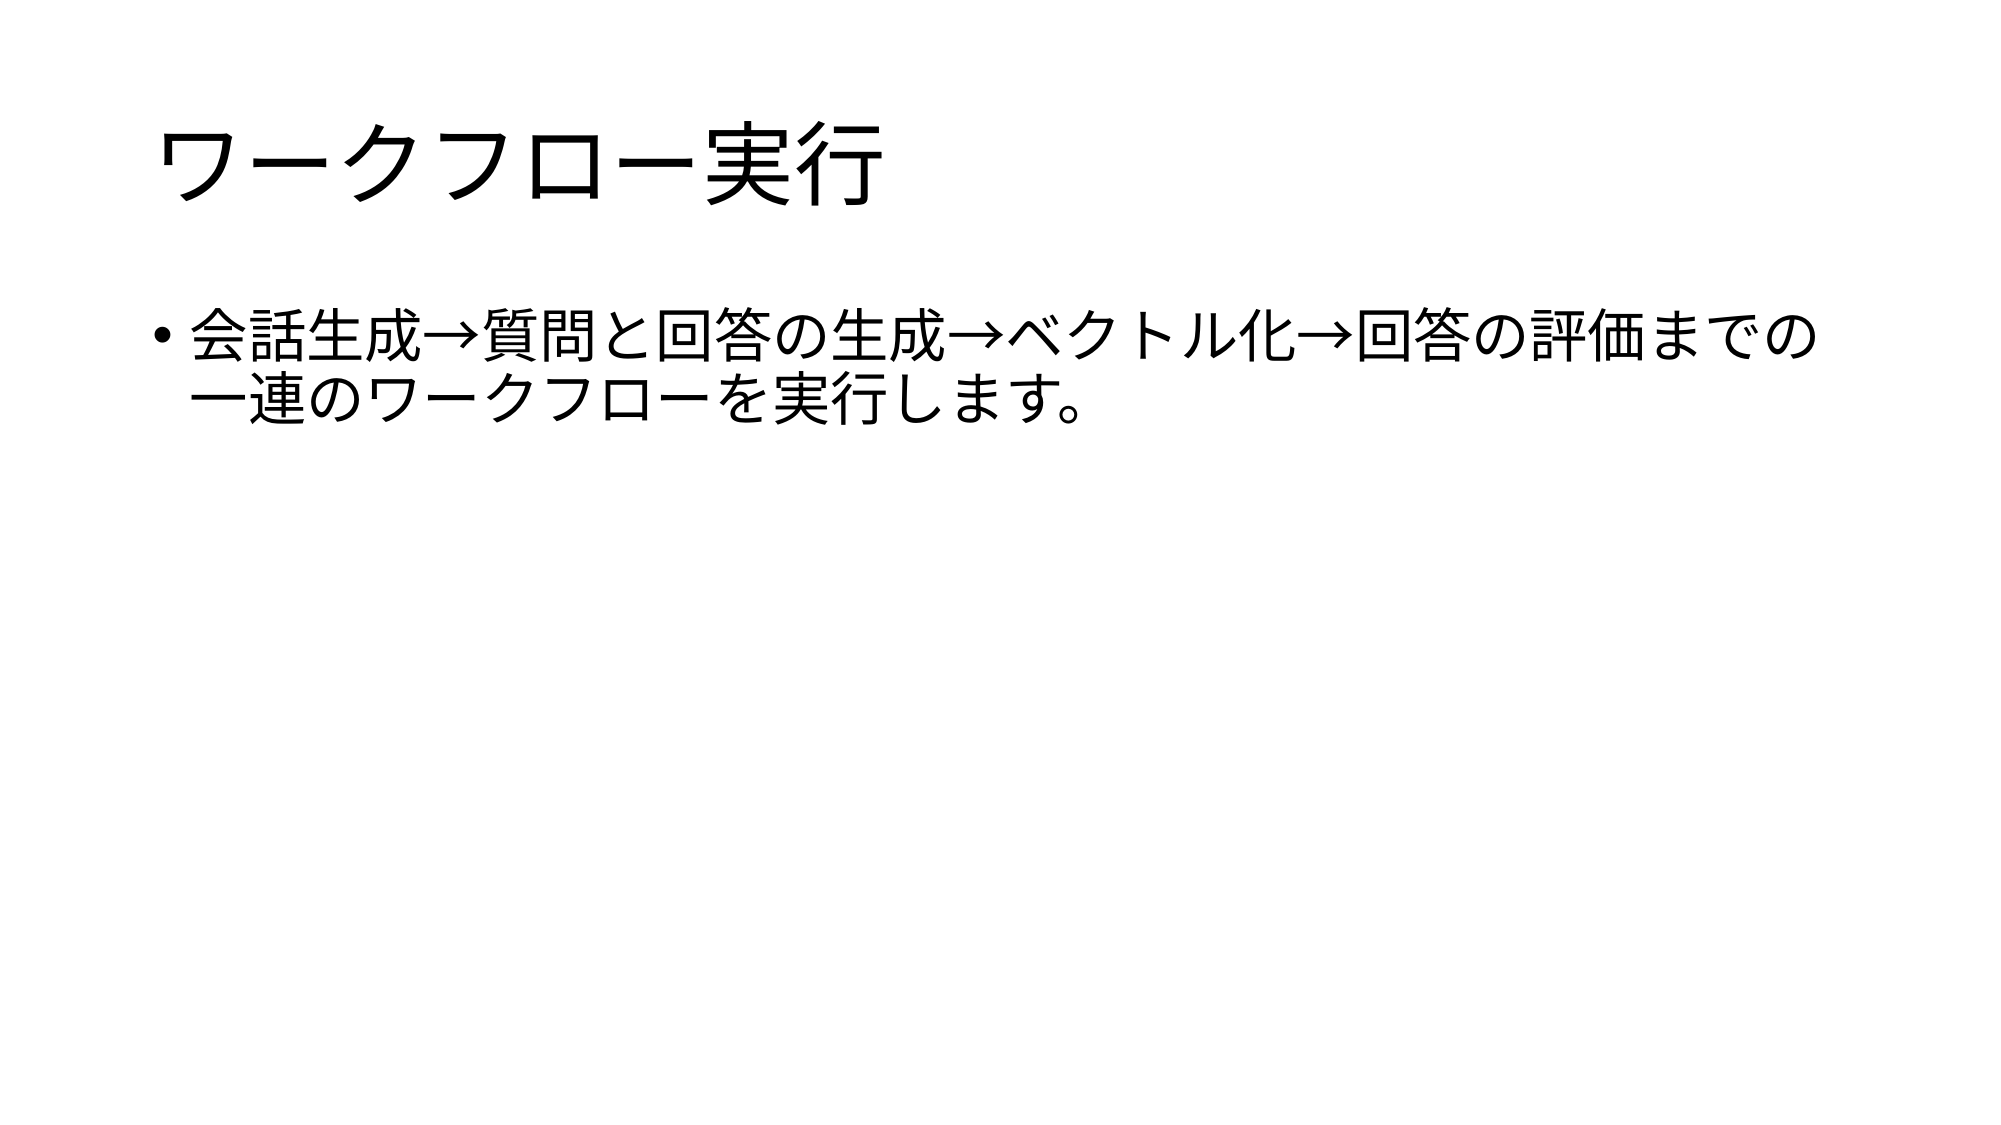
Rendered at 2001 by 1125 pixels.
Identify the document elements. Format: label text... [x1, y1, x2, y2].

list 会話生成→質問と回答の生成→ベクトル化→回答の評価までの一連のワークフローを実行します。 [137, 299, 1863, 1014]
title ワークフロー実行 [137, 59, 1863, 278]
